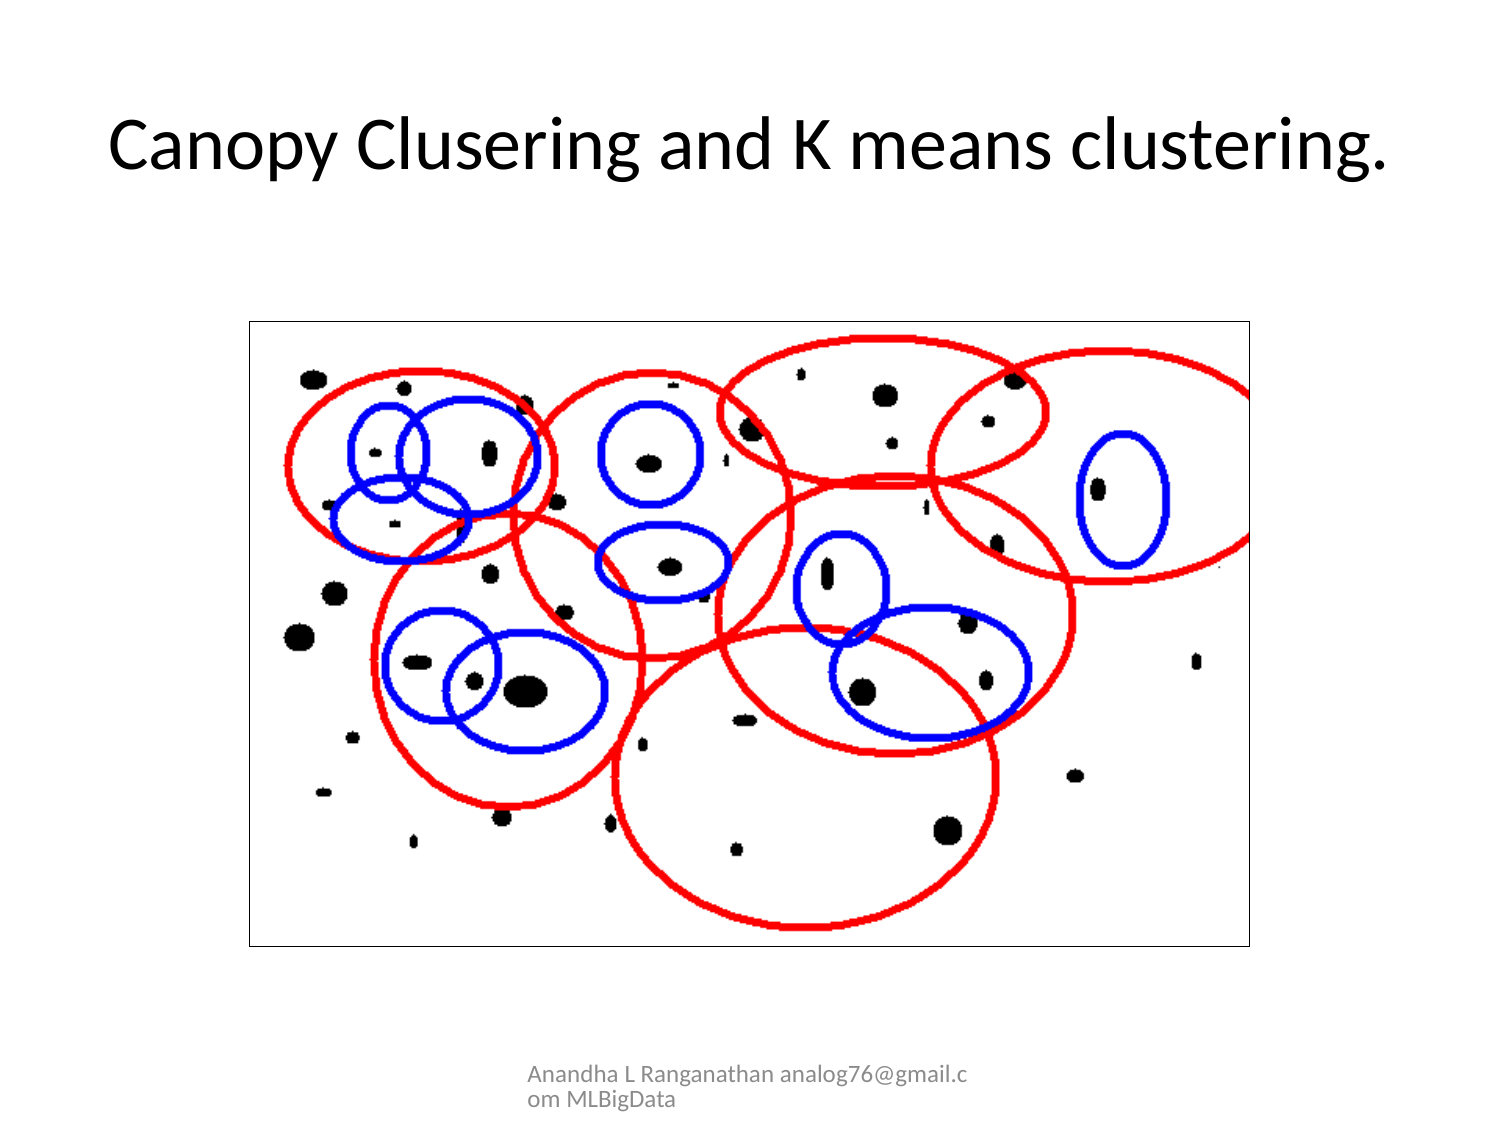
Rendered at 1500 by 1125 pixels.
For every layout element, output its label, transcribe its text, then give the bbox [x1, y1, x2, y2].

title Canopy Clusering and K means clustering. [75, 45, 1425, 233]
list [249, 320, 1251, 947]
footer Anandha L Ranganathan analog76@gmail.com MLBigData [512, 1042, 988, 1103]
